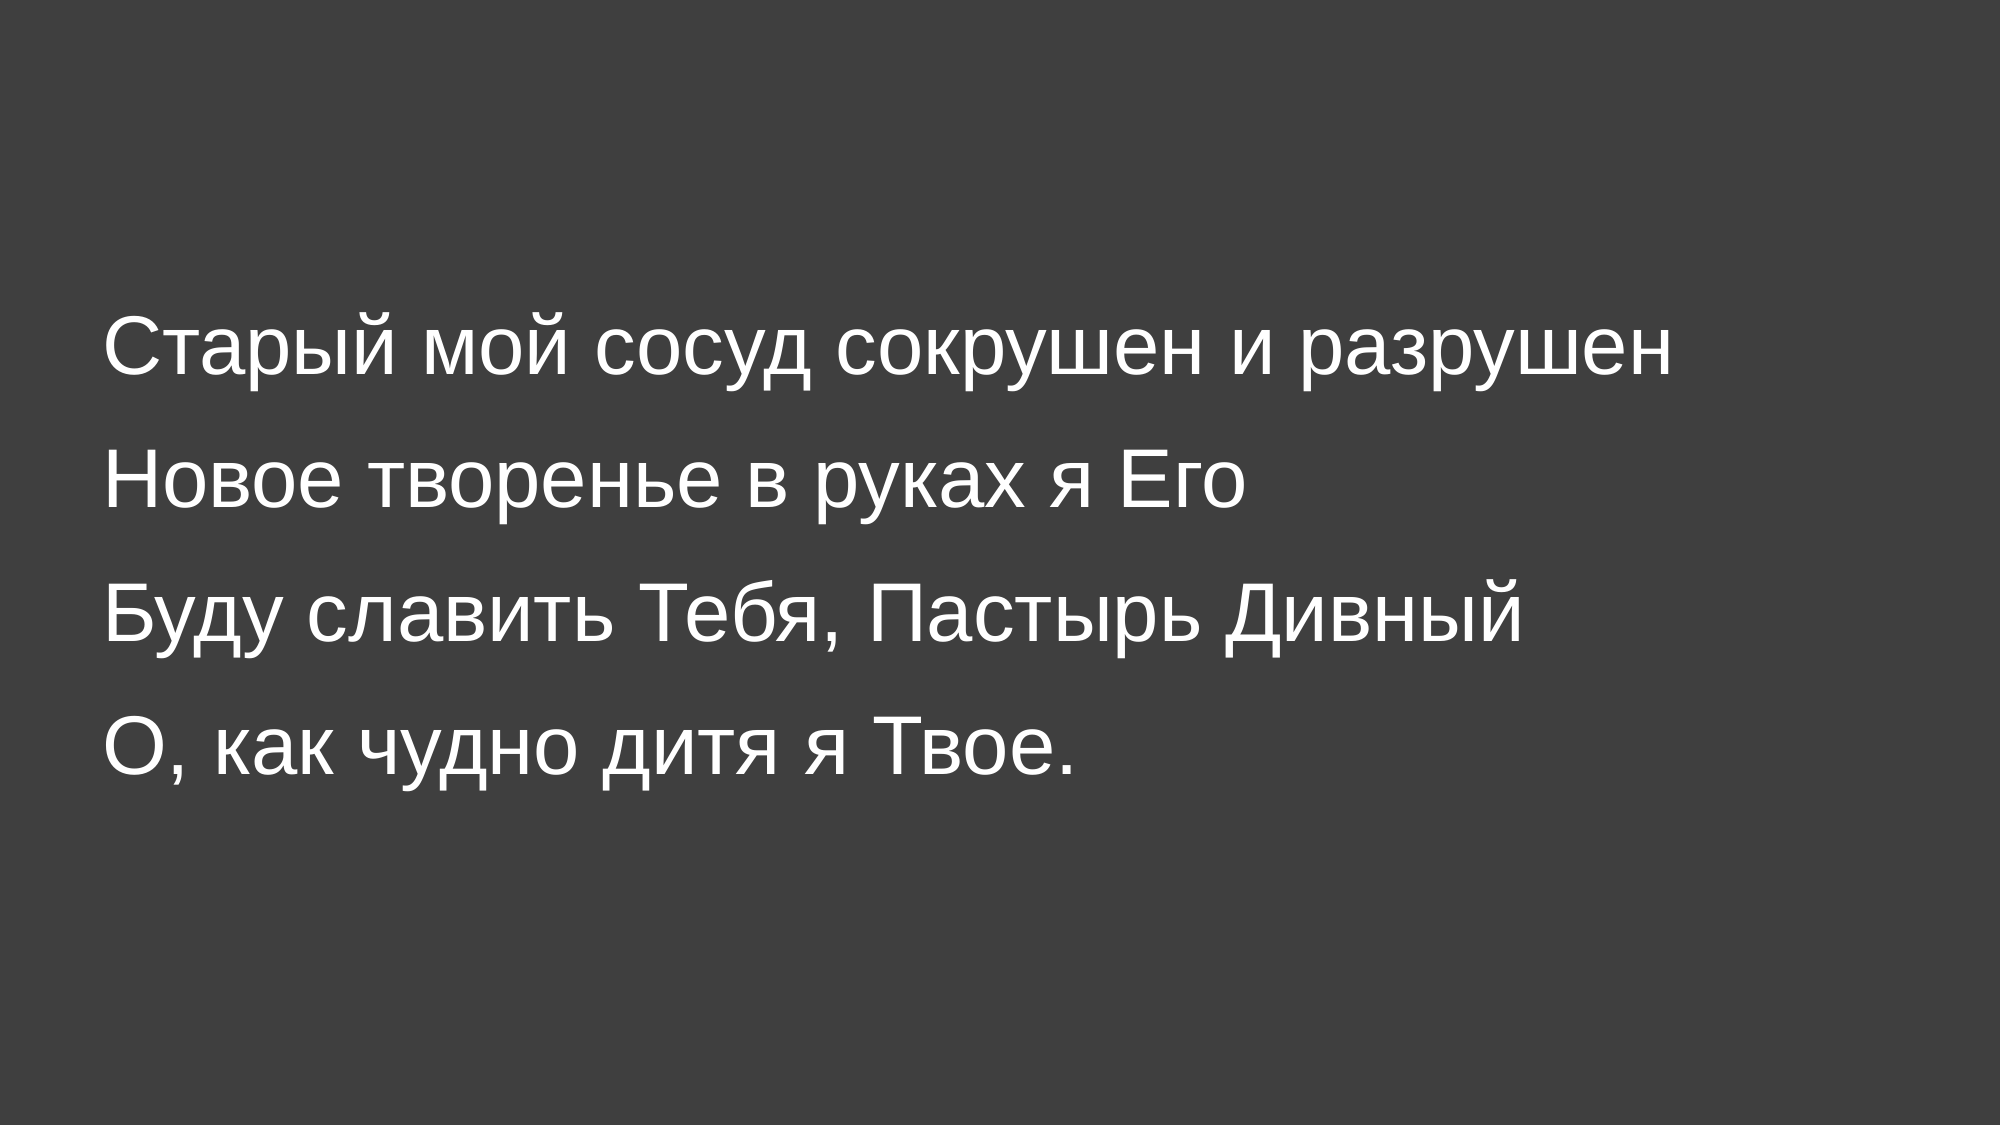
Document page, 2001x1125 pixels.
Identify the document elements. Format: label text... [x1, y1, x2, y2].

text_box Старый мой сосуд сокрушен и разрушен Новое творенье в руках я Его Буду славить Тебя, Пастырь Дивный О, как чудно дитя я Твое. [86, 283, 1747, 1101]
